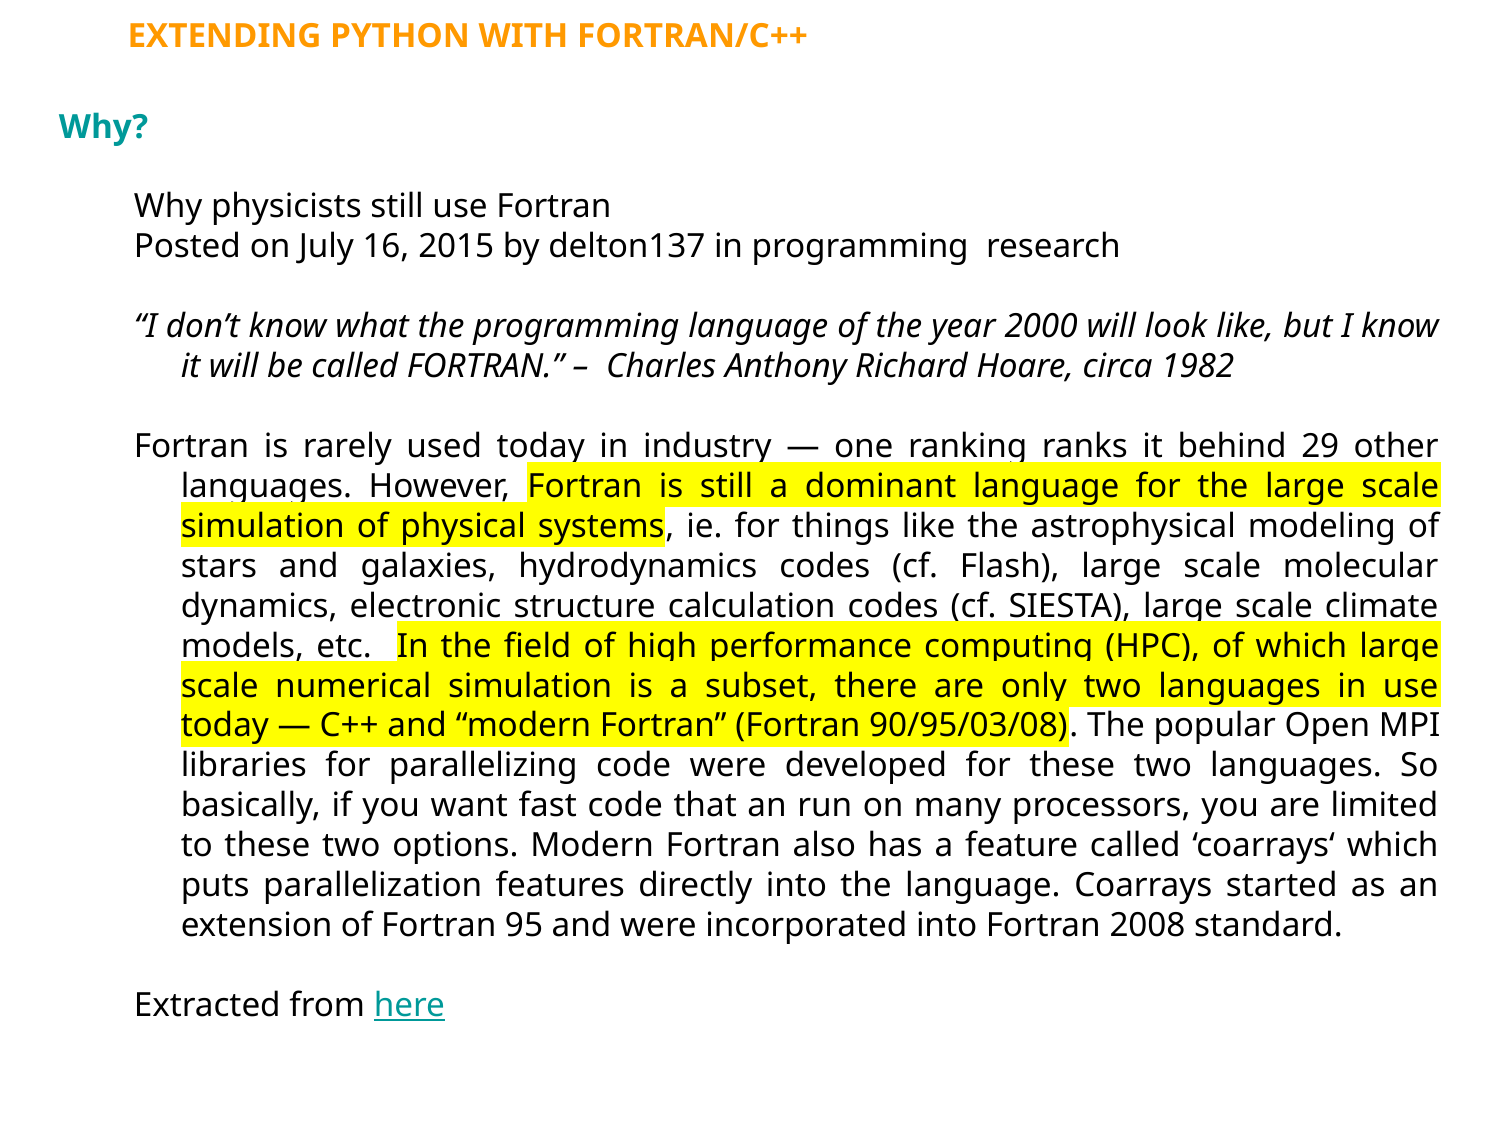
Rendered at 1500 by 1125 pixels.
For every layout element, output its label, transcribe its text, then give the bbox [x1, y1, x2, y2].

text_box Why? Why physicists still use Fortran Posted on July 16, 2015 by delton137 in programming research “I don’t know what the programming language of the year 2000 will look like, but I know it will be called FORTRAN.” – Charles Anthony Richard Hoare, circa 1982 Fortran is rarely used today in industry — one ranking ranks it behind 29 other languages. However, Fortran is still a dominant language for the large scale simulation of physical systems, ie. for things like the astrophysical modeling of stars and galaxies, hydrodynamics codes (cf. Flash), large scale molecular dynamics, electronic structure calculation codes (cf. SIESTA), large scale climate models, etc. In the field of high performance computing (HPC), of which large scale numerical simulation is a subset, there are only two languages in use today — C++ and “modern Fortran” (Fortran 90/95/03/08). The popular Open MPI libraries for parallelizing code were developed for these two languages. So basically, if you want fast code that an run on many processors, you are limited to these two options. Modern Fortran also has a feature called ‘coarrays‘ which puts parallelization features directly into the language. Coarrays started as an extension of Fortran 95 and were incorporated into Fortran 2008 standard. Extracted from here [0, 90, 1500, 1125]
text_box EXTENDING PYTHON WITH FORTRAN/C++ [9, 0, 824, 70]
